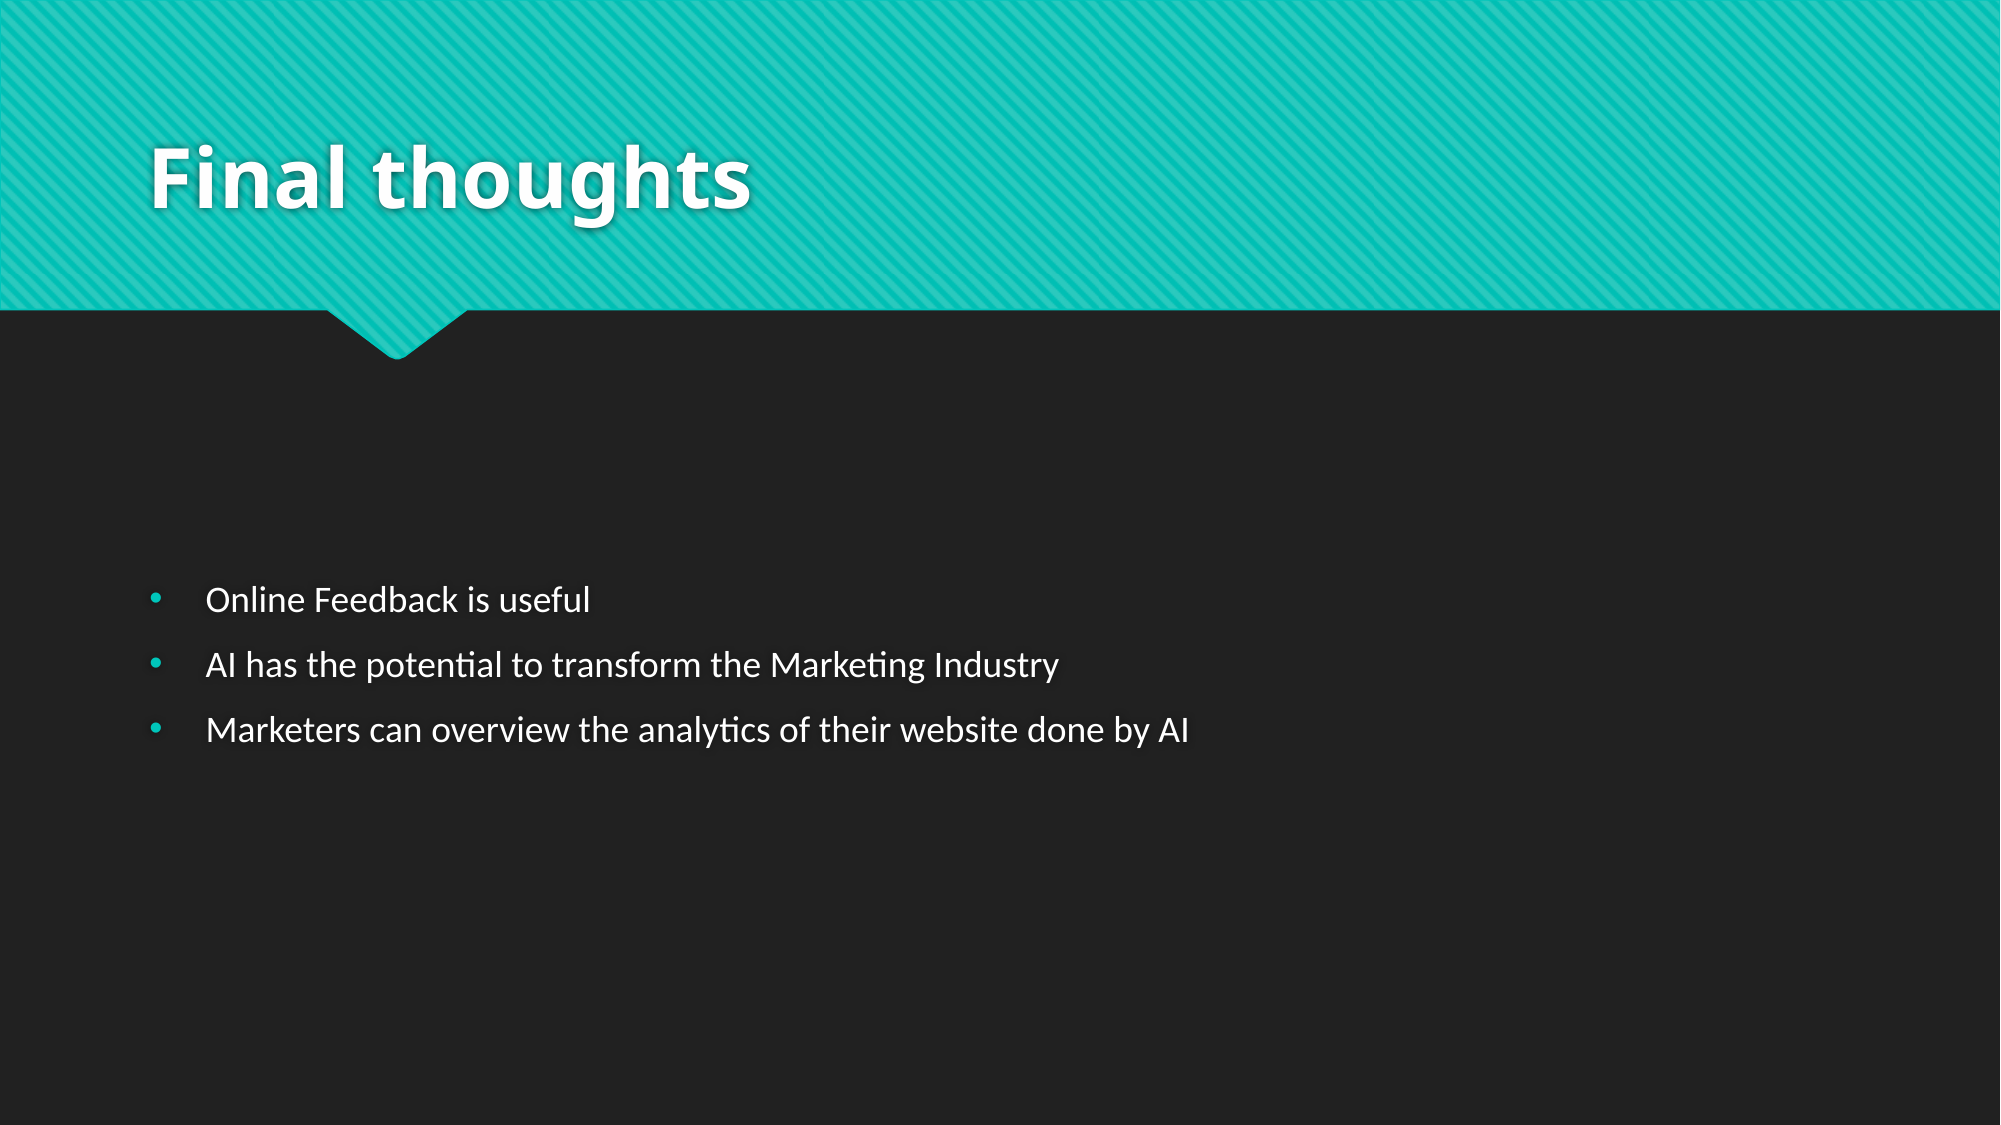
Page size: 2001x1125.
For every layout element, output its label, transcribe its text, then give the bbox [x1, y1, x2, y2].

title Final thoughts [132, 73, 1868, 233]
text_box [333, 386, 1786, 627]
list Online Feedback is useful AI has the potential to transform the Marketing Industry Marketers can overview the analytics of their website done by AI [134, 364, 1866, 962]
